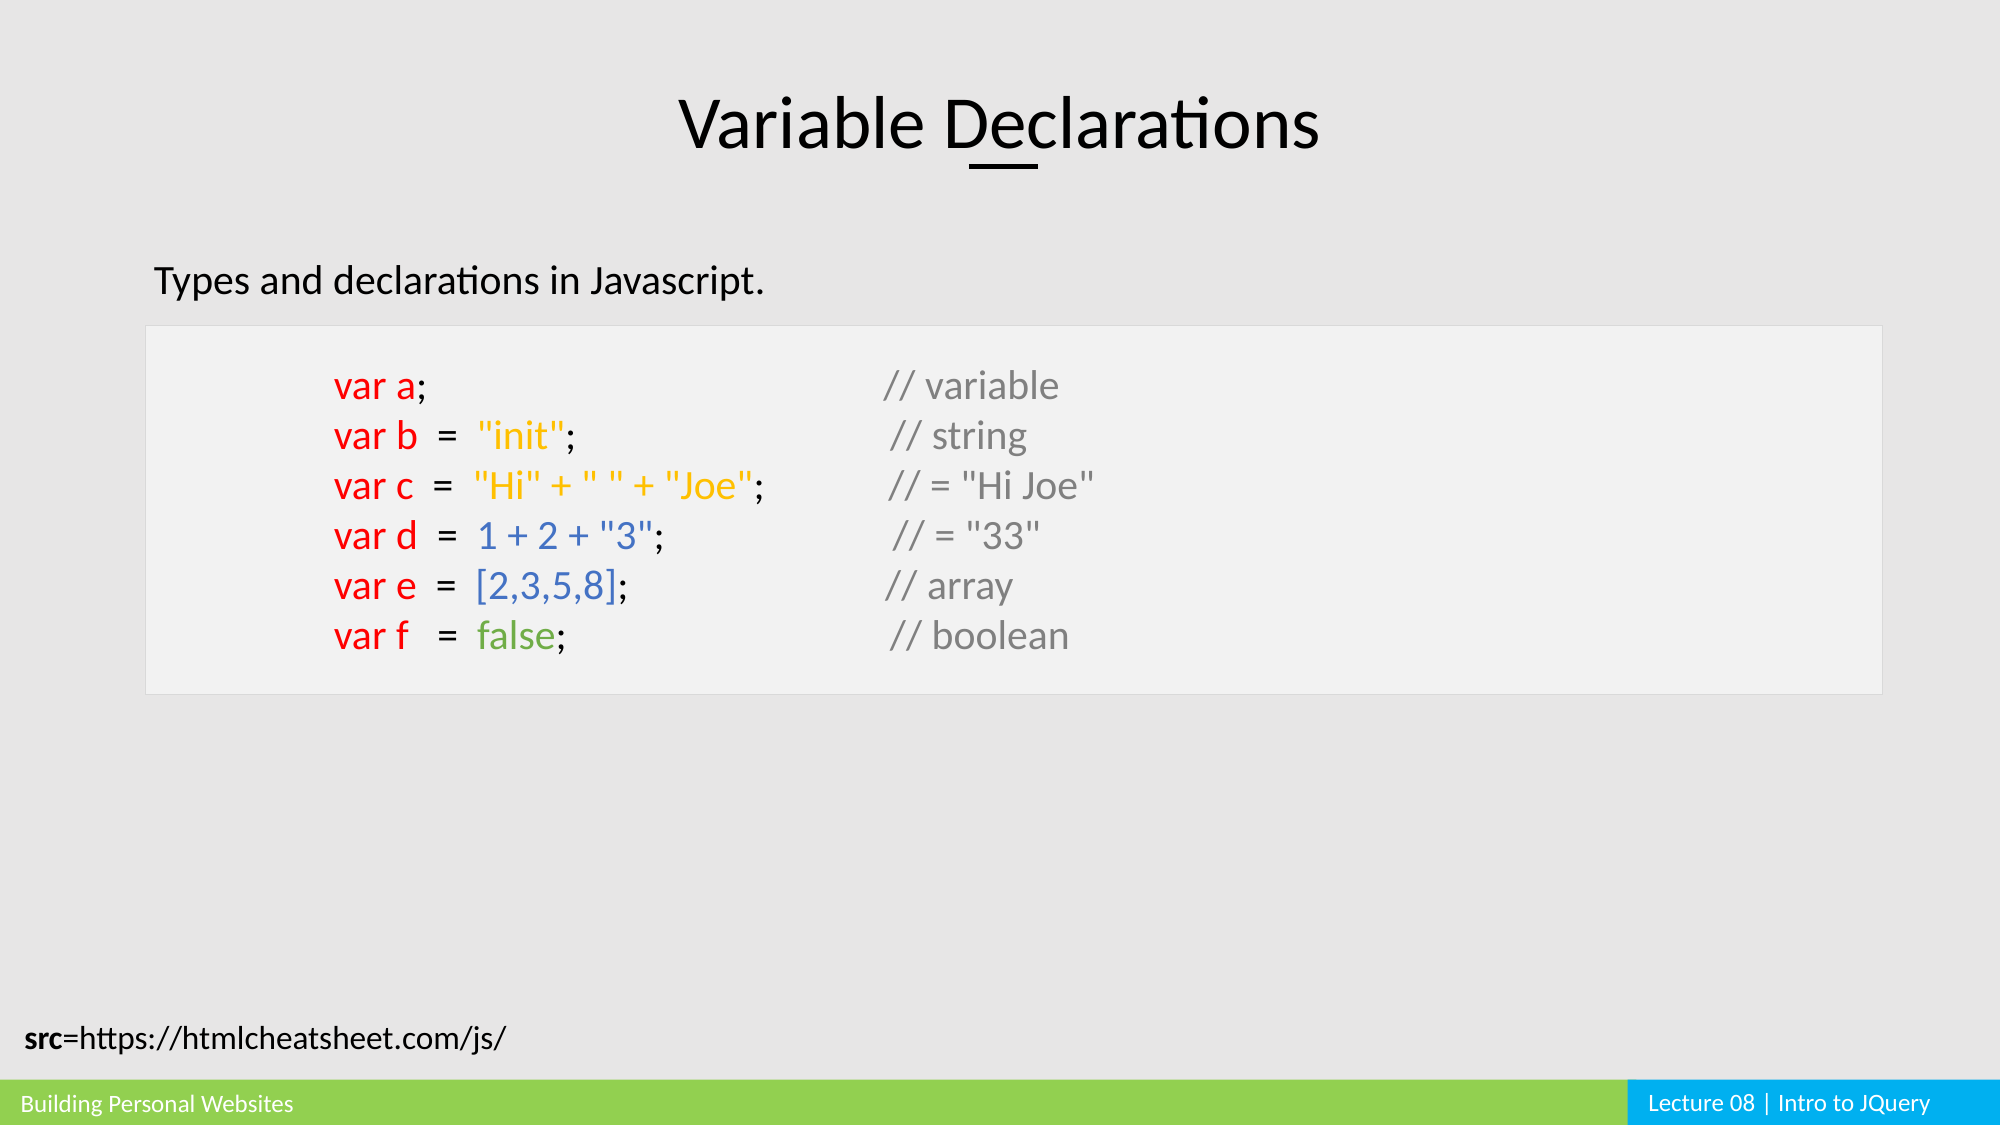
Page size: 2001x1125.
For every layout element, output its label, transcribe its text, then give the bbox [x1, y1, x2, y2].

text_box [0, 1079, 5, 1125]
text_box var a; // variable var b = "init"; // string var c = "Hi" + " " + "Joe"; // = "Hi Joe" var d = 1 + 2 + "3"; // = "33" var e = [2,3,5,8]; // array var f = false; // boolean [319, 350, 1373, 666]
text_box Building Personal Websites [5, 1079, 446, 1125]
text_box [1627, 1079, 2000, 1125]
text_box [144, 324, 1884, 695]
text_box Lecture 08 | Intro to JQuery [1633, 1079, 2000, 1124]
text_box src=https://htmlcheatsheet.com/js/ [9, 1008, 522, 1064]
text_box [446, 1079, 1627, 1125]
text_box Types and declarations in Javascript. [139, 245, 1733, 310]
text_box Variable Declarations [627, 20, 1373, 171]
